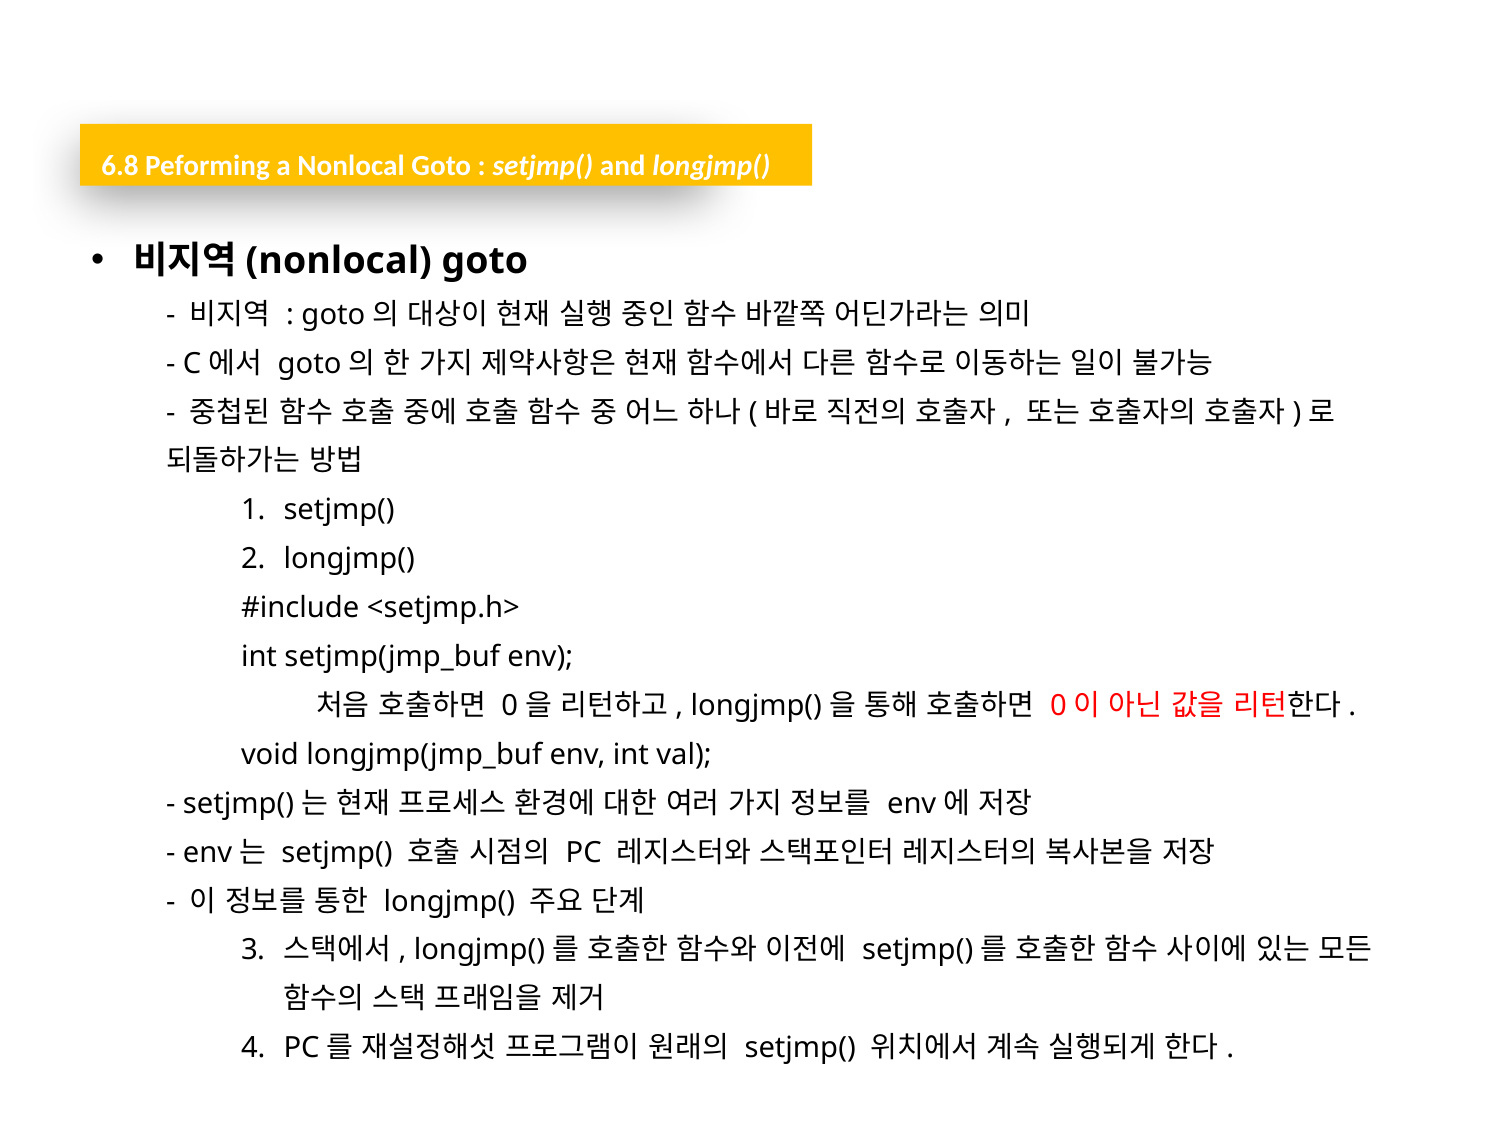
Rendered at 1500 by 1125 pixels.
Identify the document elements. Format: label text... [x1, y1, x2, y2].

text_box 비지역(nonlocal) goto - 비지역 : goto의 대상이 현재 실행 중인 함수 바깥쪽 어딘가라는 의미 - C에서 goto의 한 가지 제약사항은 현재 함수에서 다른 함수로 이동하는 일이 불가능 - 중첩된 함수 호출 중에 호출 함수 중 어느 하나(바로 직전의 호출자, 또는 호출자의 호출자)로 되돌하가는 방법 setjmp() longjmp() #include <setjmp.h> int setjmp(jmp_buf env); 처음 호출하면 0을 리턴하고, longjmp()을 통해 호출하면 0이 아닌 값을 리턴한다. void longjmp(jmp_buf env, int val); - setjmp()는 현재 프로세스 환경에 대한 여러 가지 정보를 env에 저장 - env는 setjmp() 호출 시점의 PC 레지스터와 스택포인터 레지스터의 복사본을 저장 - 이 정보를 통한 longjmp() 주요 단계 스택에서, longjmp()를 호출한 함수와 이전에 setjmp()를 호출한 함수 사이에 있는 모든 함수의 스택 프래임을 제거 PC를 재설정해섯 프로그램이 원래의 setjmp() 위치에서 계속 실행되게 한다. [76, 210, 1424, 1071]
text_box 6.8 Peforming a Nonlocal Goto : setjmp() and longjmp() [79, 123, 813, 187]
